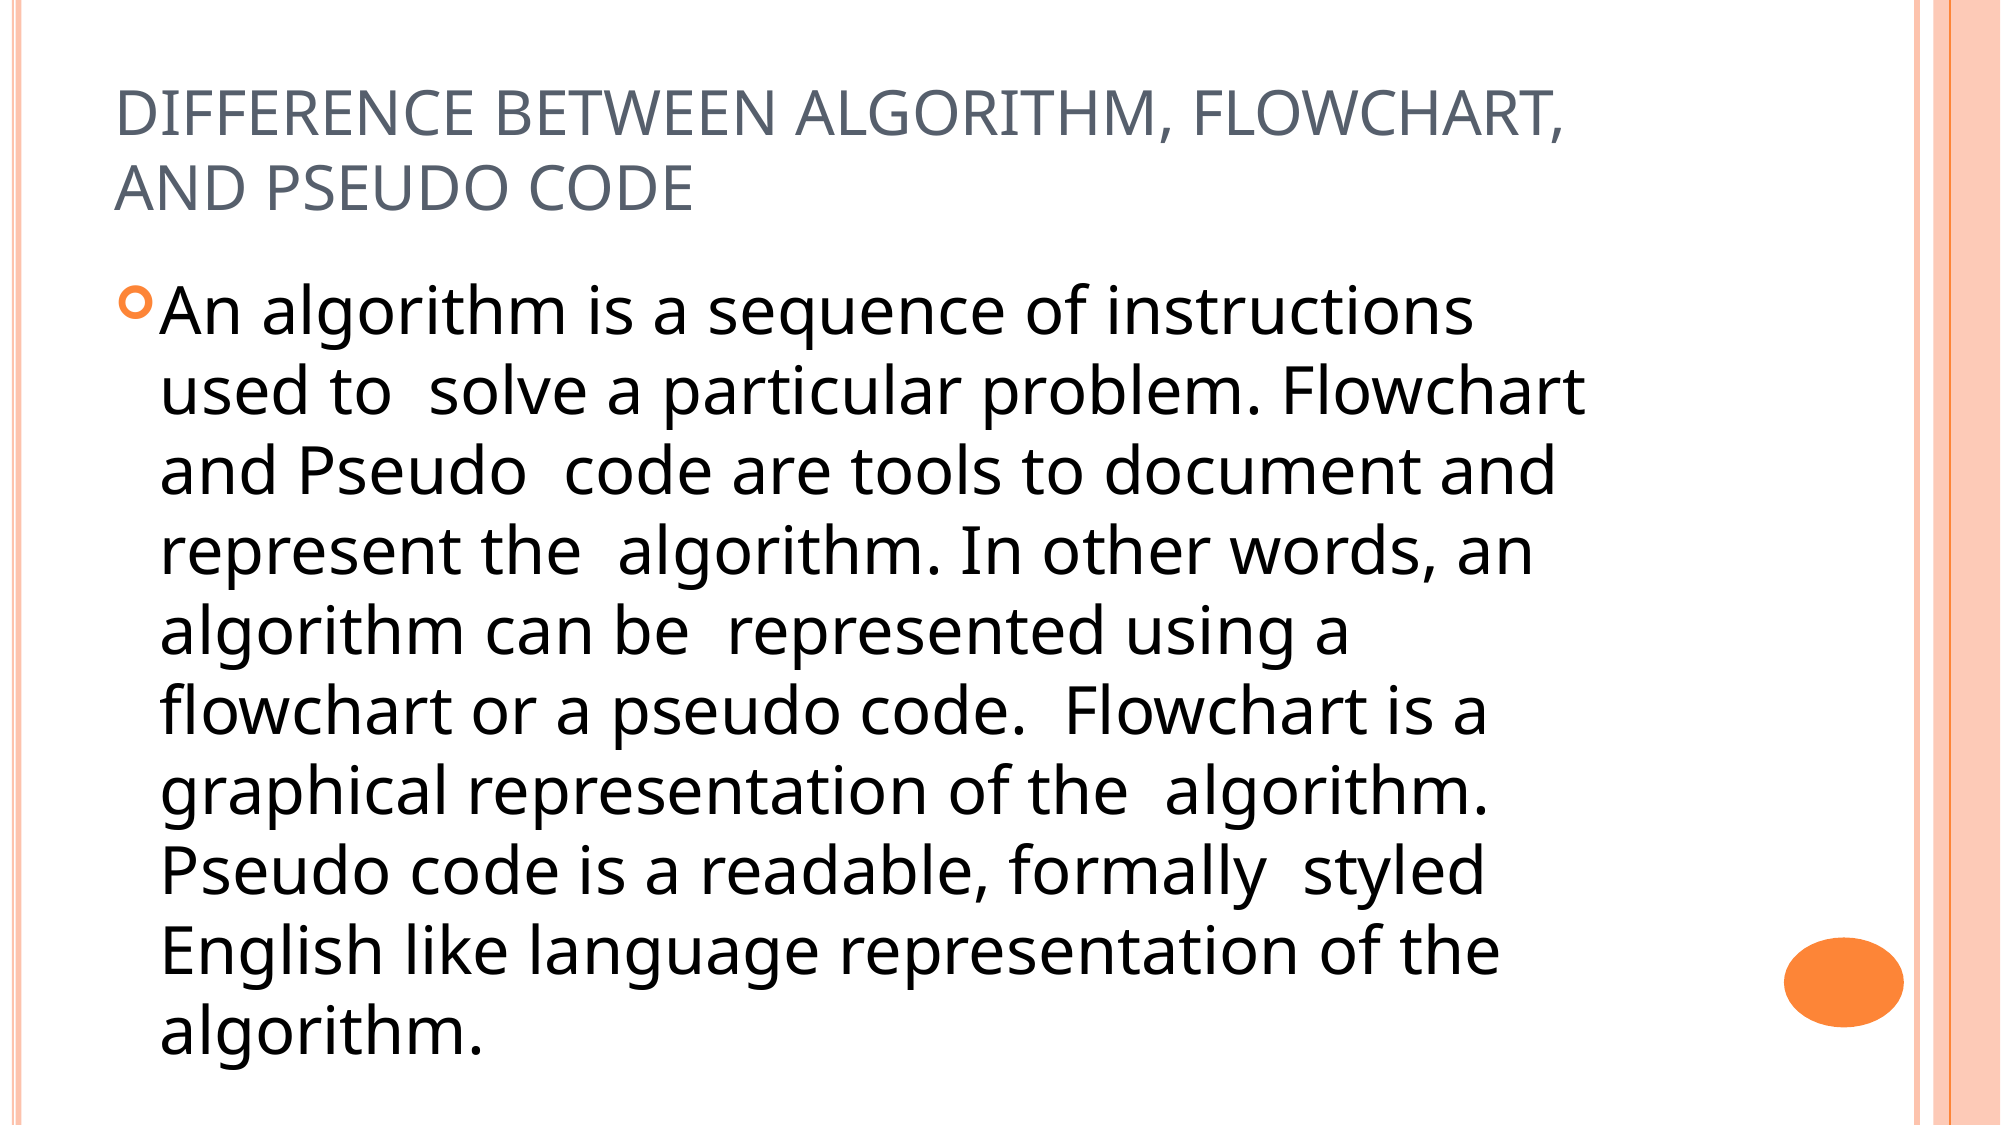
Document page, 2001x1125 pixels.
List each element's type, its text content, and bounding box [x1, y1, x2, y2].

title DIFFERENCE BETWEEN ALGORITHM, FLOWCHART, AND PSEUDO CODE [112, 71, 1669, 262]
text_box An algorithm is a sequence of instructions used to solve a particular problem. Flowchart and Pseudo code are tools to document and represent the algorithm. In other words, an algorithm can be represented using a flowchart or a pseudo code. Flowchart is a graphical representation of the algorithm. Pseudo code is a readable, formally styled English like language representation of the algorithm. [112, 265, 1631, 1068]
